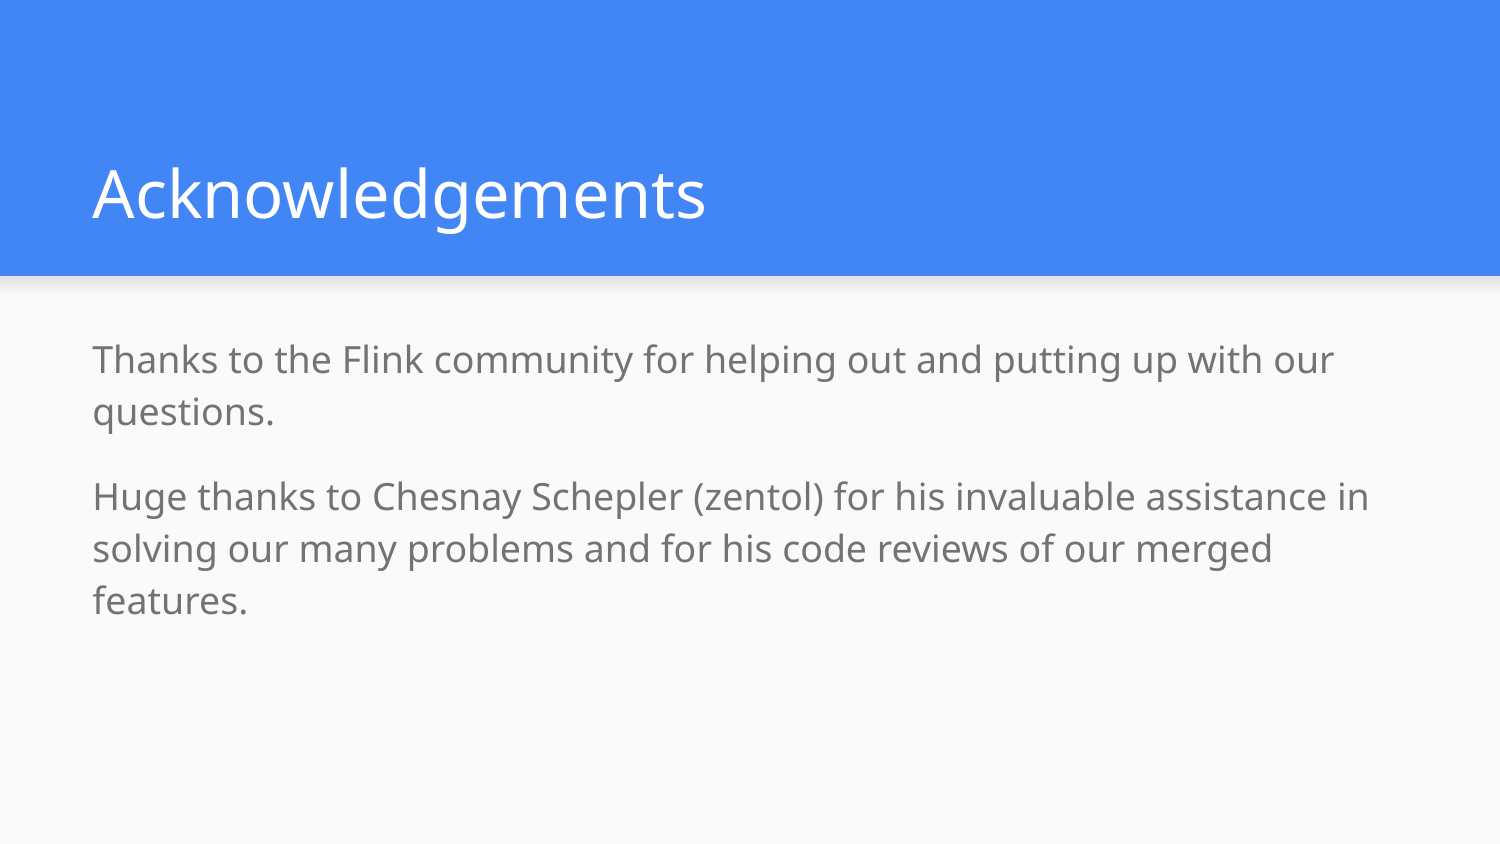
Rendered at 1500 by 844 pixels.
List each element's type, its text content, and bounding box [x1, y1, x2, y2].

title Acknowledgements [77, 121, 1427, 248]
list Thanks to the Flink community for helping out and putting up with our questions. Huge thanks to Chesnay Schepler (zentol) for his invaluable assistance in solving our many problems and for his code reviews of our merged features. [77, 314, 1427, 760]
